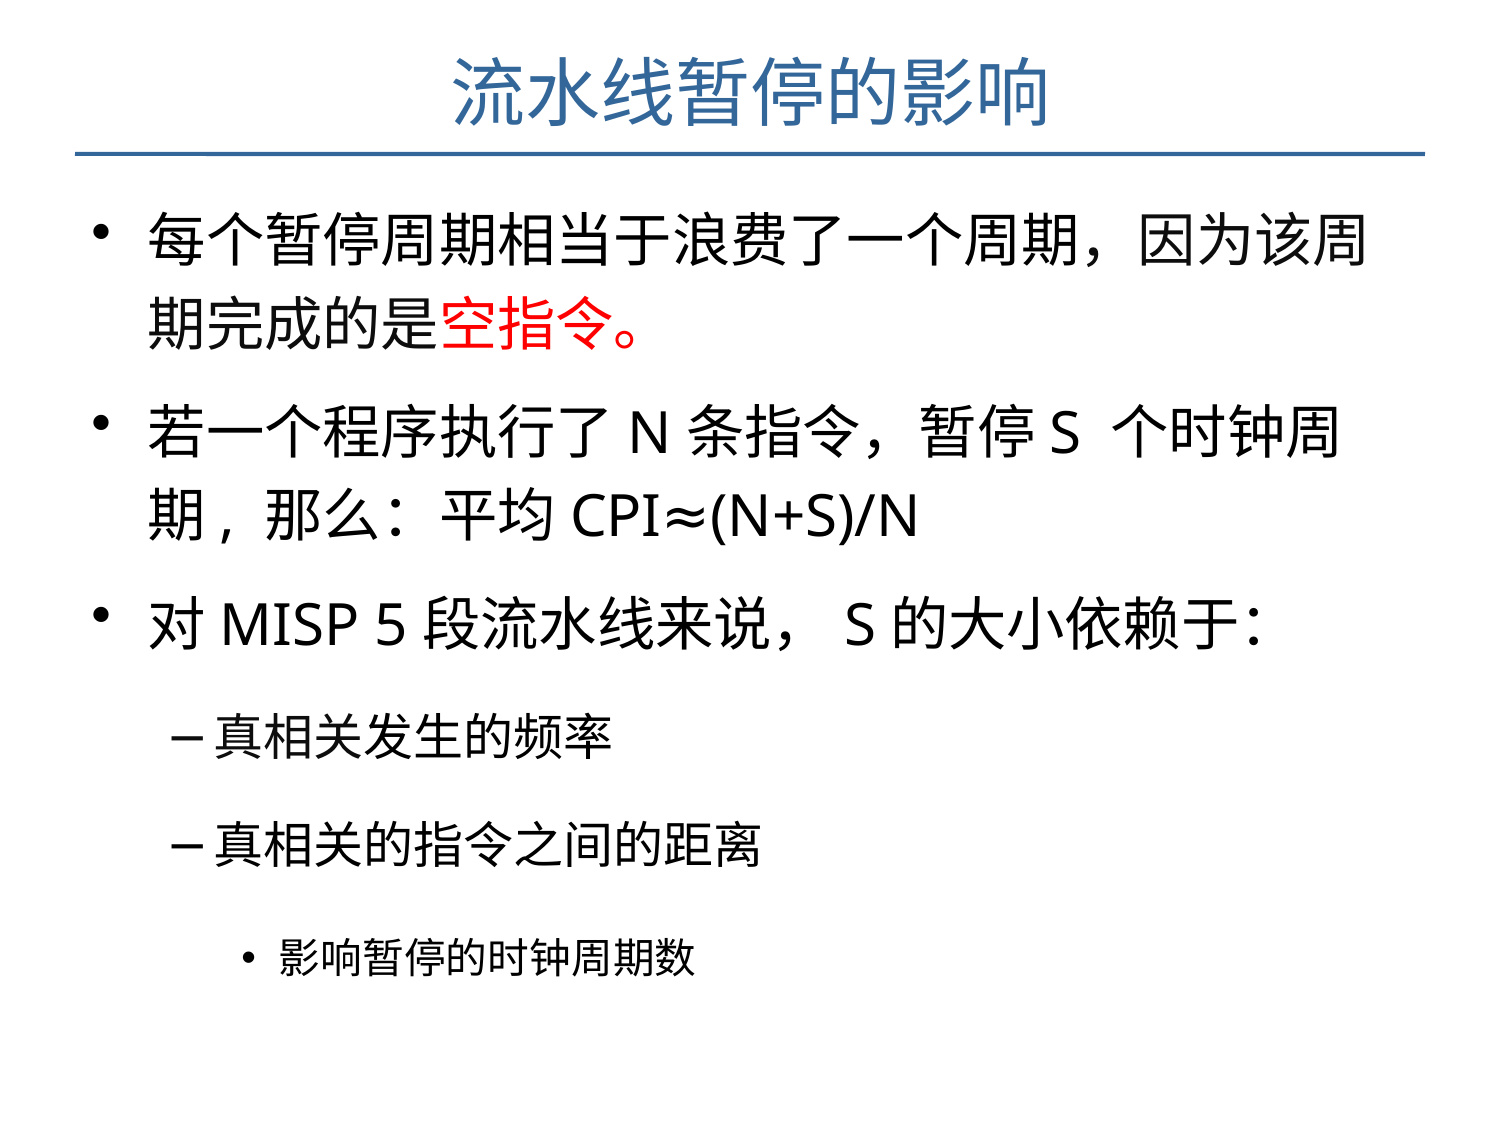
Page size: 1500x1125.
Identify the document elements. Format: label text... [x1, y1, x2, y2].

title 流水线暂停的影响 [0, 34, 1500, 147]
list 每个暂停周期相当于浪费了一个周期，因为该周期完成的是空指令。 若一个程序执行了N条指令，暂停S 个时钟周期, 那么：平均CPI≈(N+S)/N 对MISP 5段流水线来说，S的大小依赖于： 真相关发生的频率 真相关的指令之间的距离 影响暂停的时钟周期数 [76, 182, 1427, 1076]
